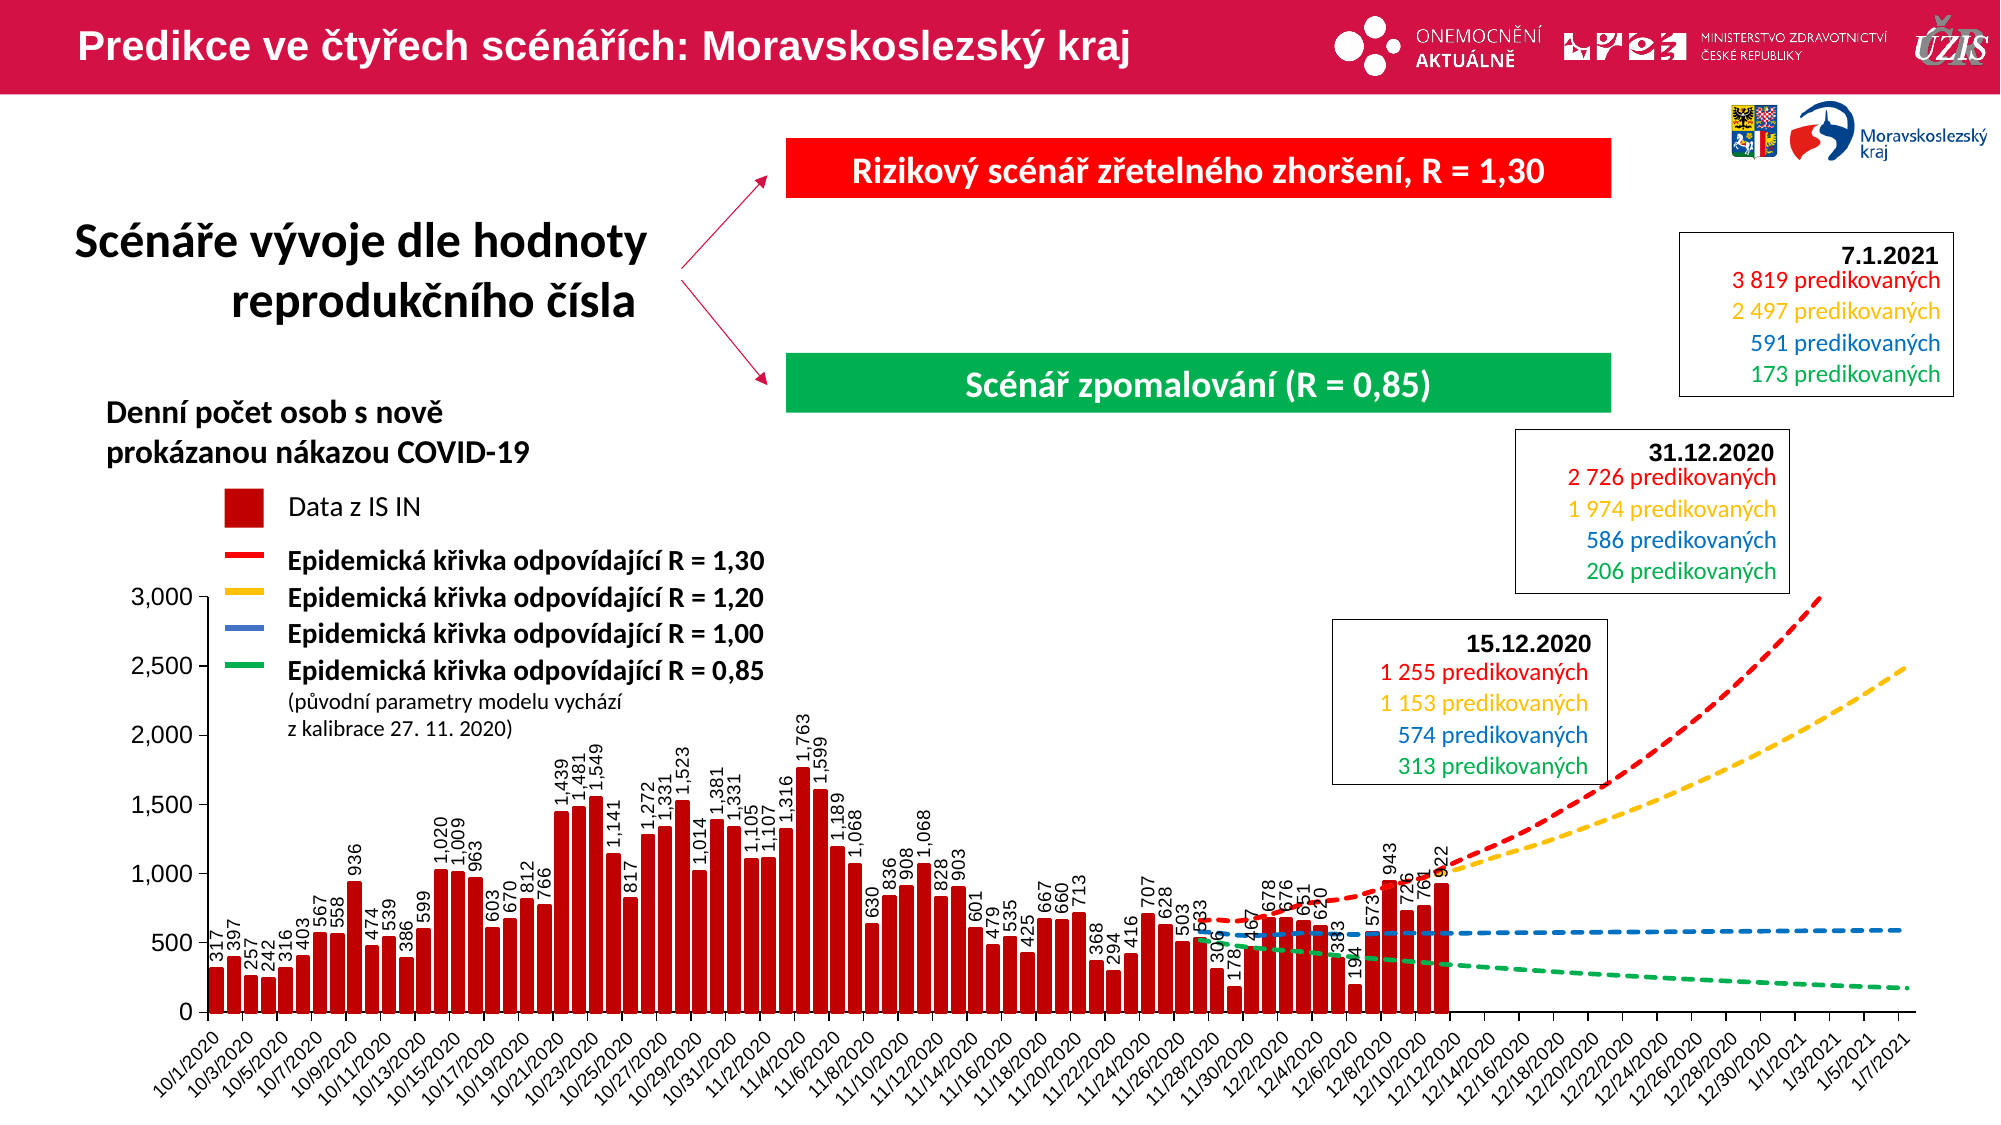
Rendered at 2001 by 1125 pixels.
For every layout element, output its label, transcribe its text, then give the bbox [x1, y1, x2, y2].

text_box Scénář zpomalování (R = 0,85) [786, 352, 1612, 413]
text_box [681, 280, 768, 386]
table_cell 586 predikovaných [1542, 527, 1778, 536]
table_header 3 819 predikovaných [1706, 267, 1942, 294]
text_box Data z IS IN [273, 480, 532, 530]
table_cell 1 974 predikovaných [1542, 497, 1778, 525]
text_box Scénáře vývoje dle hodnoty reprodukčního čísla [28, 200, 663, 336]
text_box 31.12.2020 [1515, 429, 1790, 536]
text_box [1731, 101, 1987, 161]
picture [1915, 15, 1989, 66]
title Predikce ve čtyřech scénářích: Moravskoslezský kraj [62, 0, 1277, 95]
picture [1334, 16, 1542, 76]
text_box 7.1.2021 [1679, 232, 1954, 397]
table_header 2 726 predikovaných [1542, 464, 1778, 492]
picture [1563, 31, 1888, 60]
text_box Denní počet osob s nově prokázanou nákazou COVID-19 [91, 382, 579, 478]
table_cell 2 497 predikovaných [1706, 300, 1942, 328]
table_cell 173 predikovaných [1706, 361, 1942, 391]
table_cell 591 predikovaných [1706, 329, 1942, 359]
text_box Rizikový scénář zřetelného zhoršení, R = 1,30 [786, 138, 1612, 198]
text_box [224, 488, 265, 529]
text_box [681, 175, 768, 269]
chart [91, 536, 1954, 1120]
